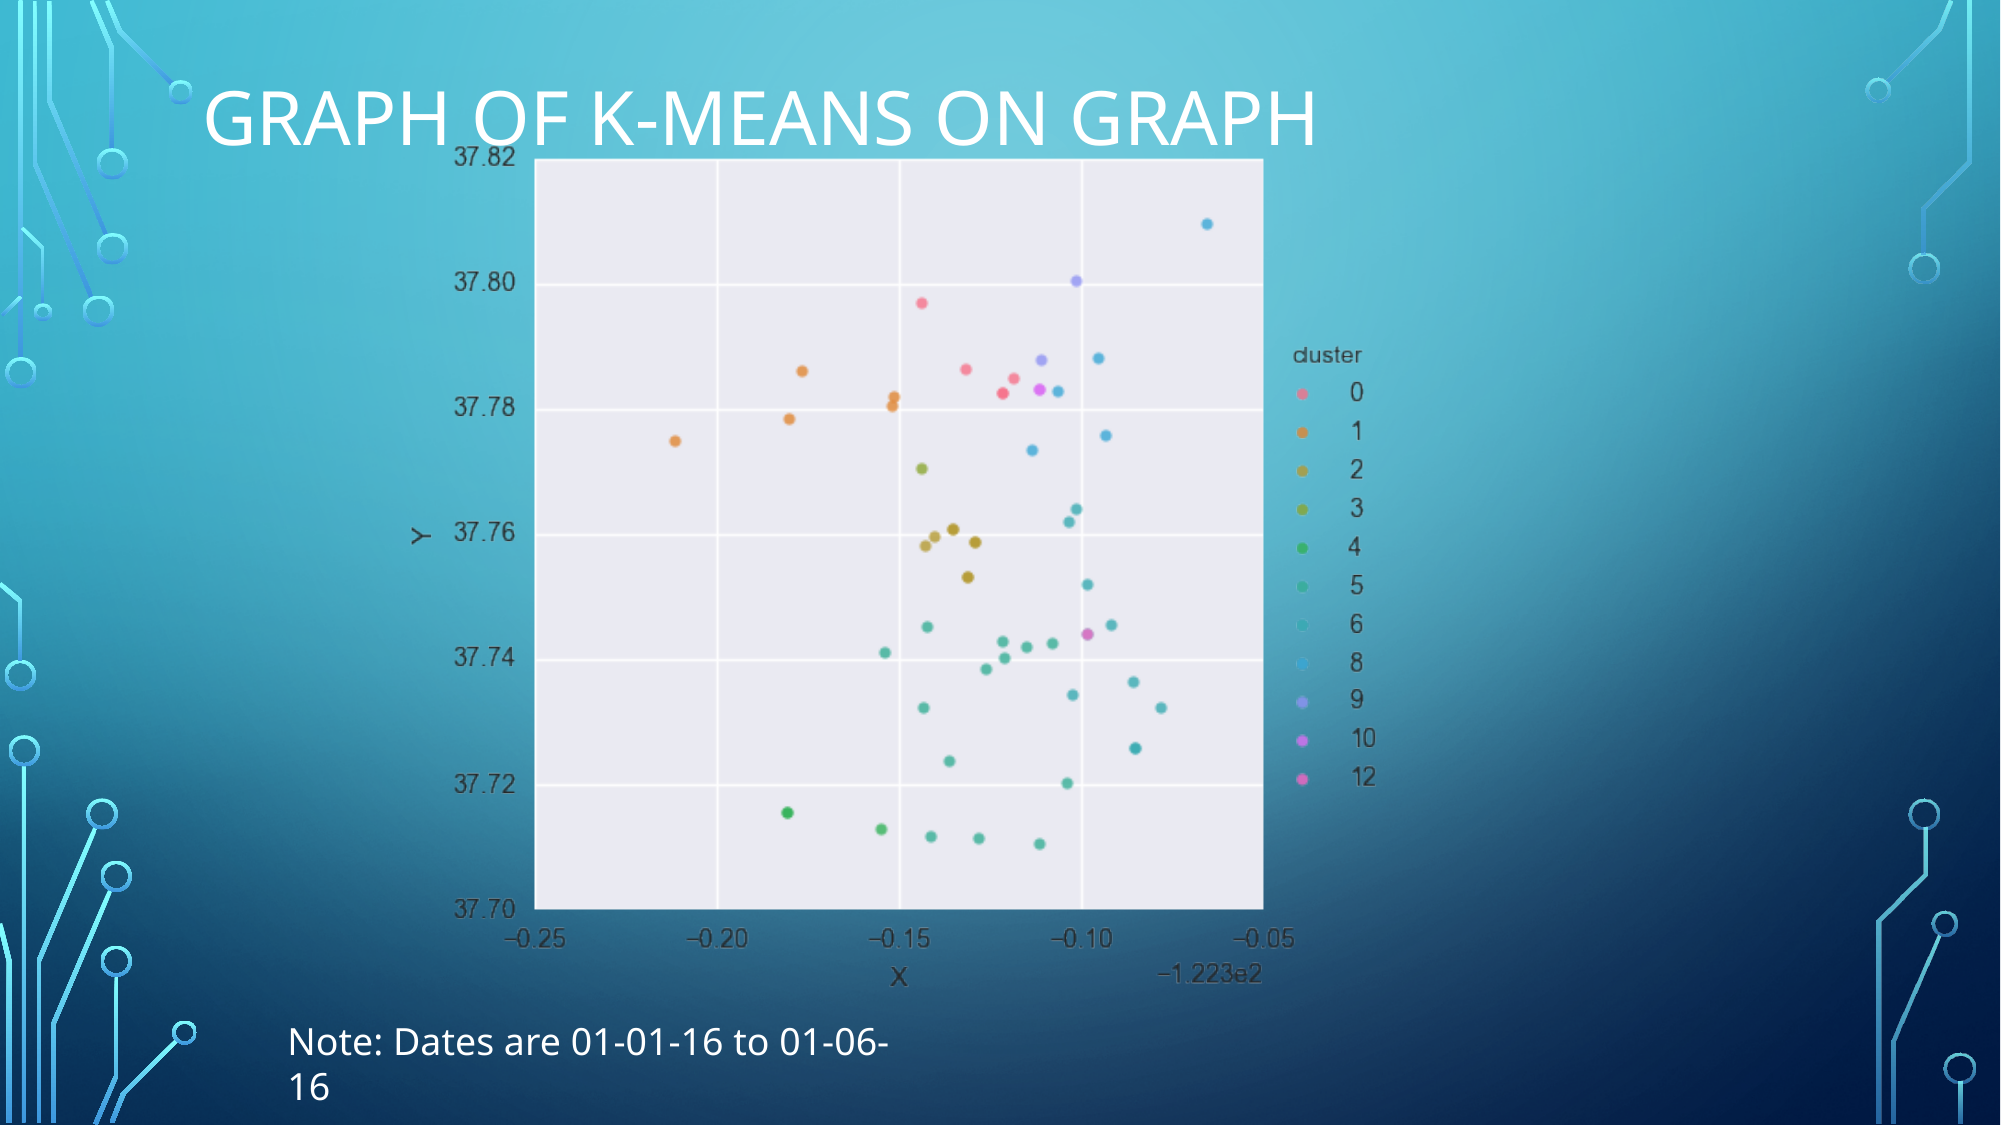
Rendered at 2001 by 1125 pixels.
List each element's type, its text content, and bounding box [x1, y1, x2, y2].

text_box Note: Dates are 01-01-16 to 01-06-16 [272, 1010, 931, 1116]
title Graph of k-means on graph [187, 0, 1813, 243]
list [395, 128, 1400, 1011]
